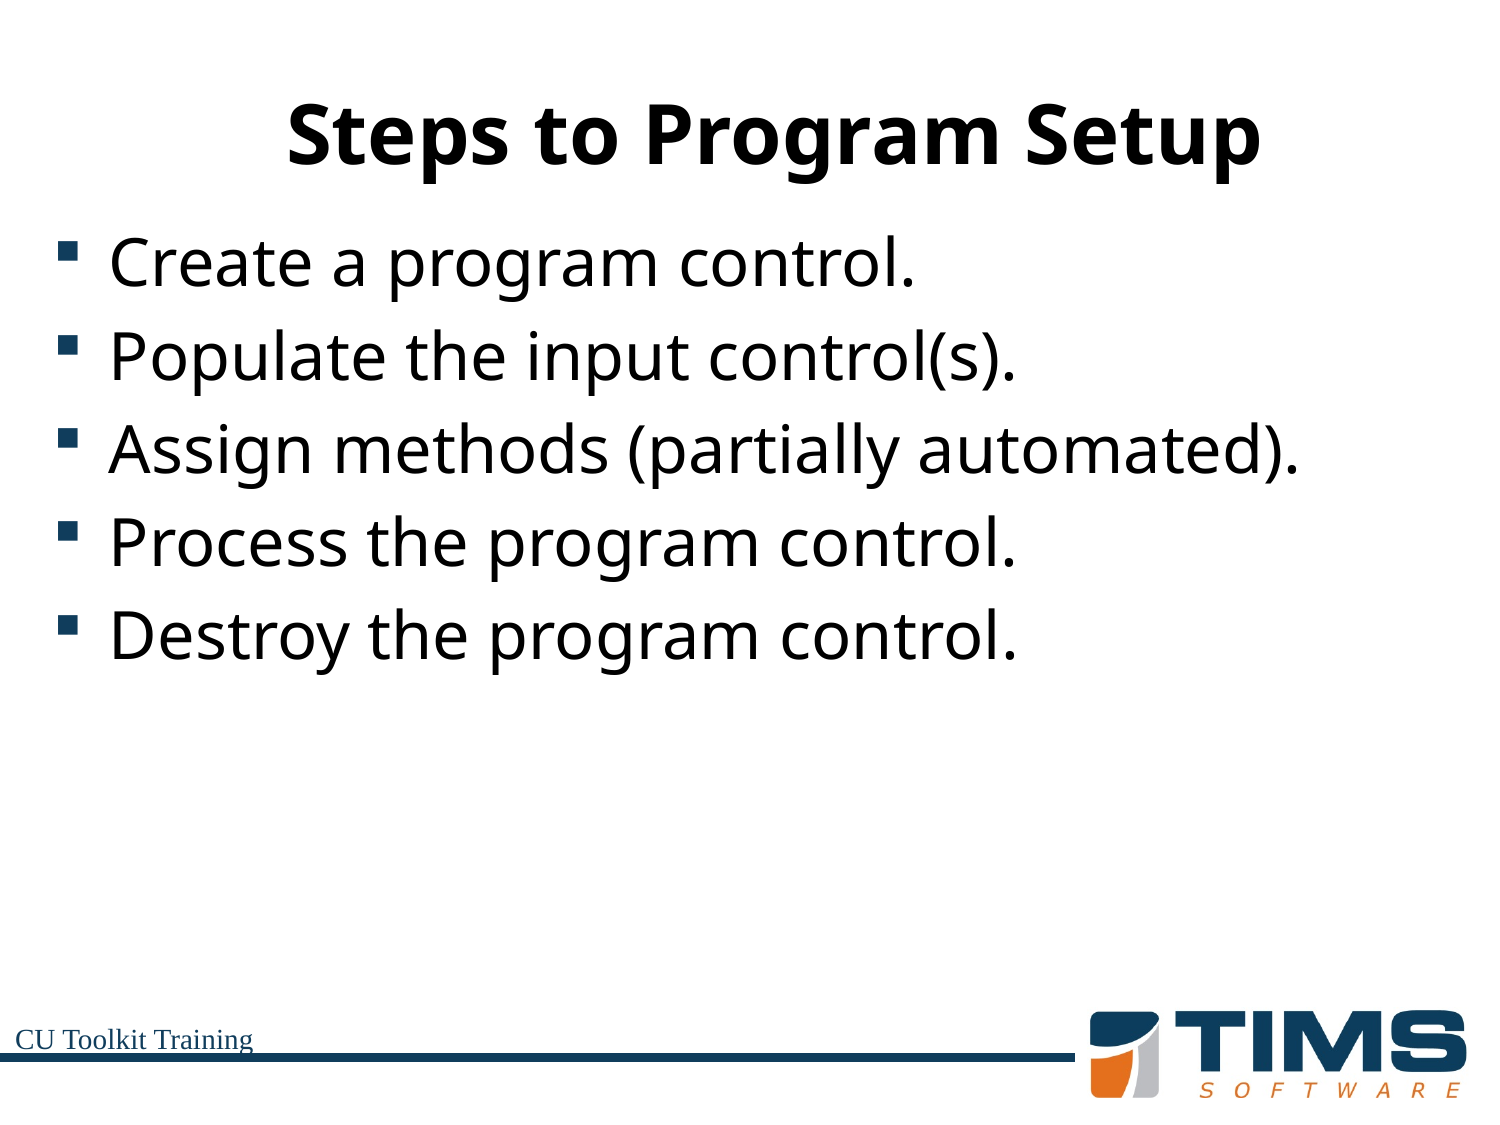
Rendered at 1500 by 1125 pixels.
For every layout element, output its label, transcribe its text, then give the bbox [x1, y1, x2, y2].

footer CU Toolkit Training [0, 1012, 650, 1088]
list Create a program control. Populate the input control(s). Assign methods (partially automated). Process the program control. Destroy the program control. [37, 212, 1463, 1000]
title Steps to Program Setup [112, 37, 1438, 212]
picture [1087, 1007, 1469, 1098]
